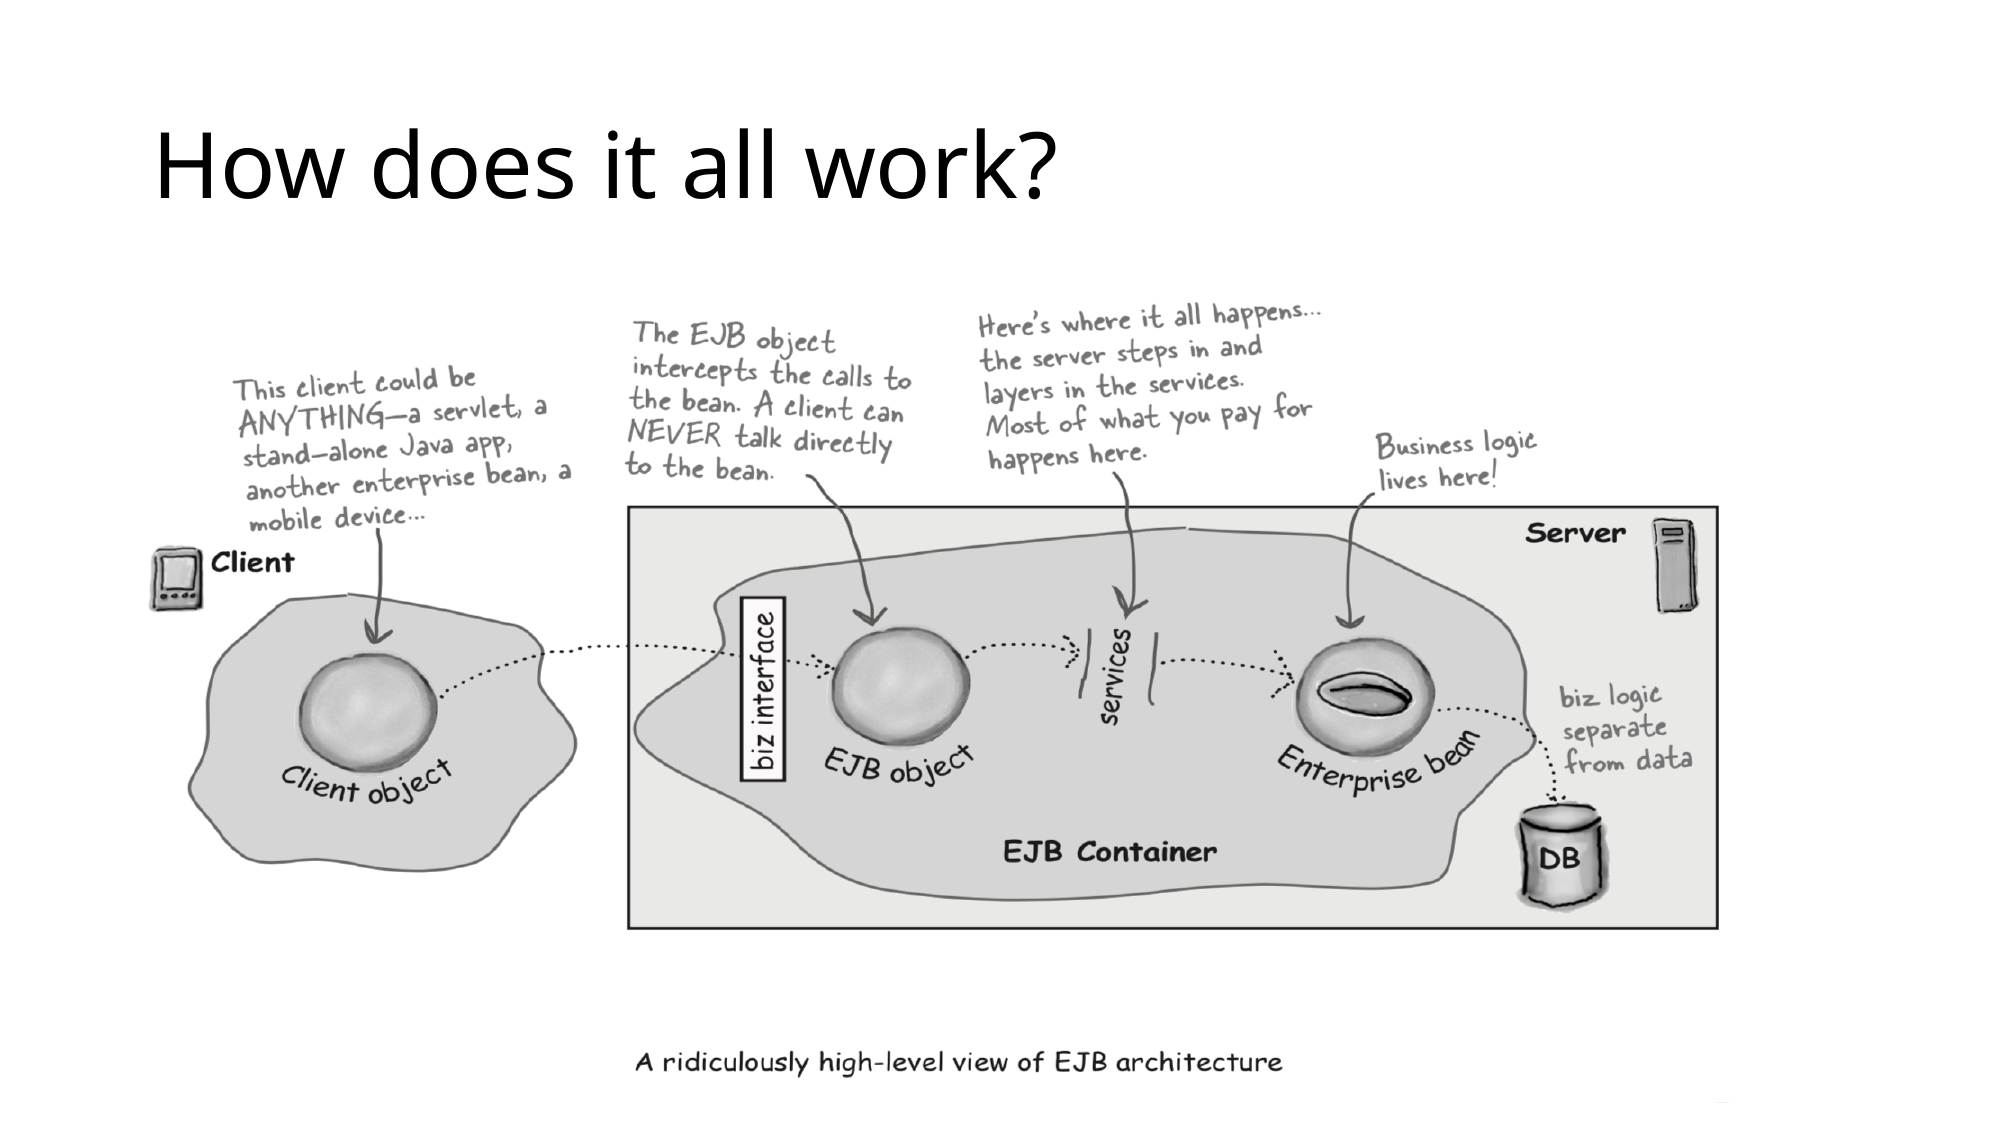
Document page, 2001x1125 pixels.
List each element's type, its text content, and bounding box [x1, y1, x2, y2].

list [49, 250, 1863, 1103]
title How does it all work? [137, 59, 1863, 250]
